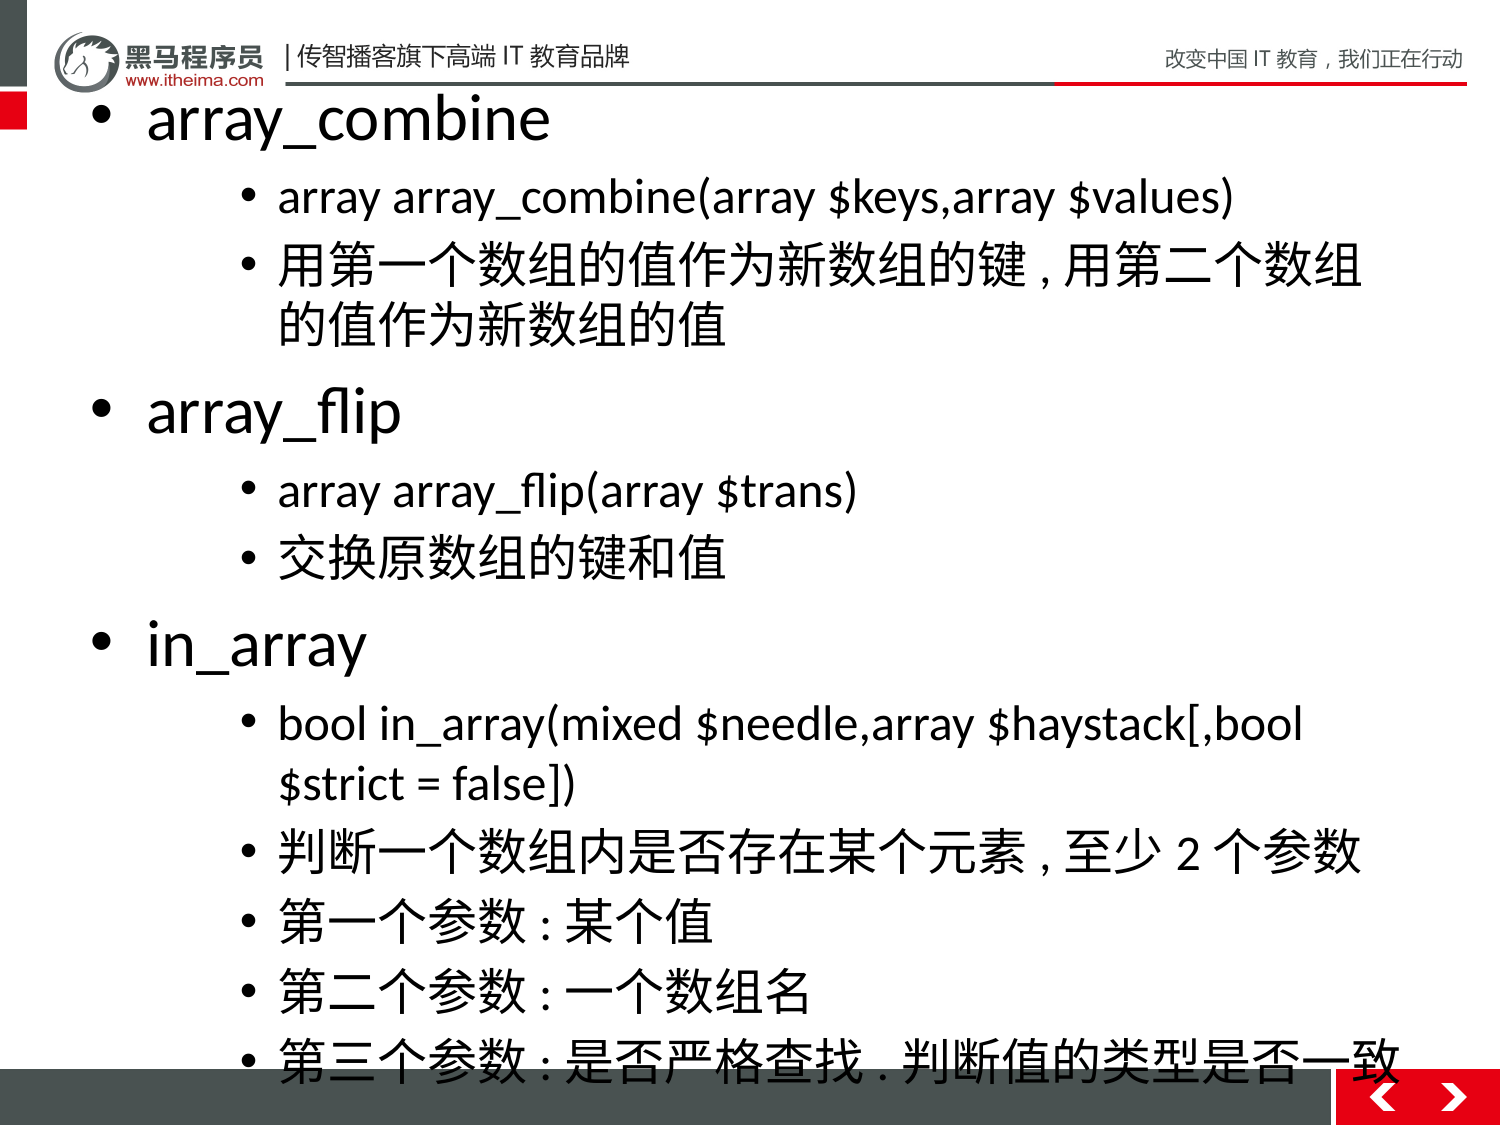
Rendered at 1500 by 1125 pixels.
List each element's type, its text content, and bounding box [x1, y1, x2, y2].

picture [0, 0, 1500, 1125]
list array_combine array array_combine(array $keys,array $values) 用第一个数组的值作为新数组的键,用第二个数组的值作为新数组的值 array_flip array array_flip(array $trans) 交换原数组的键和值 in_array bool in_array(mixed $needle,array $haystack[,bool $strict = false]) 判断一个数组内是否存在某个元素,至少2个参数 第一个参数:某个值 第二个参数:一个数组名 第三个参数:是否严格查找.判断值的类型是否一致 [75, 66, 1425, 1005]
